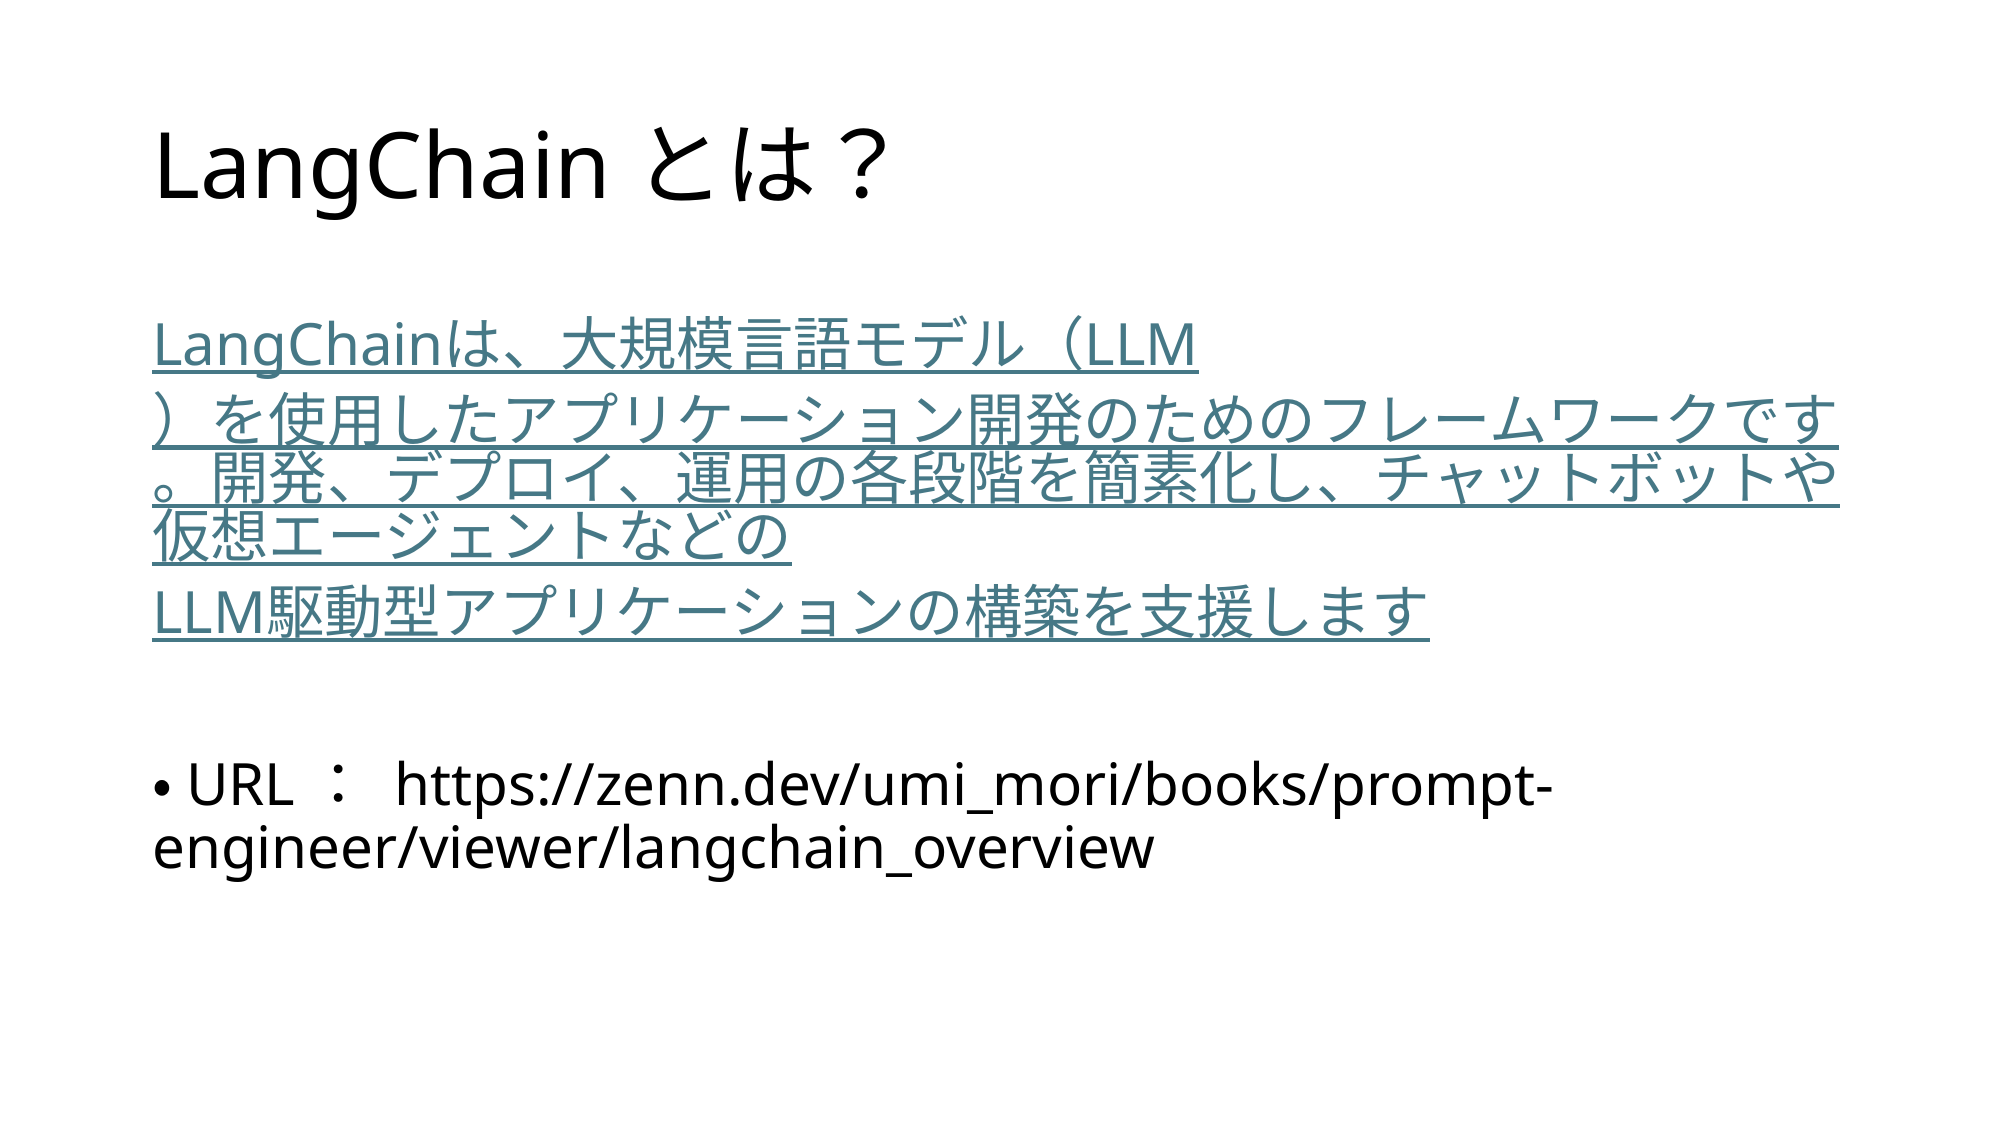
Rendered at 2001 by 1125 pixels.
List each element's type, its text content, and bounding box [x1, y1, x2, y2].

list LangChainは、大規模言語モデル（LLM）を使用したアプリケーション開発のためのフレームワークです。開発、デプロイ、運用の各段階を簡素化し、チャットボットや仮想エージェントなどのLLM駆動型アプリケーションの構築を支援します ・URL： https://zenn.dev/umi_mori/books/prompt-engineer/viewer/langchain_overview [137, 299, 1863, 1014]
title LangChainとは？ [137, 59, 1863, 278]
